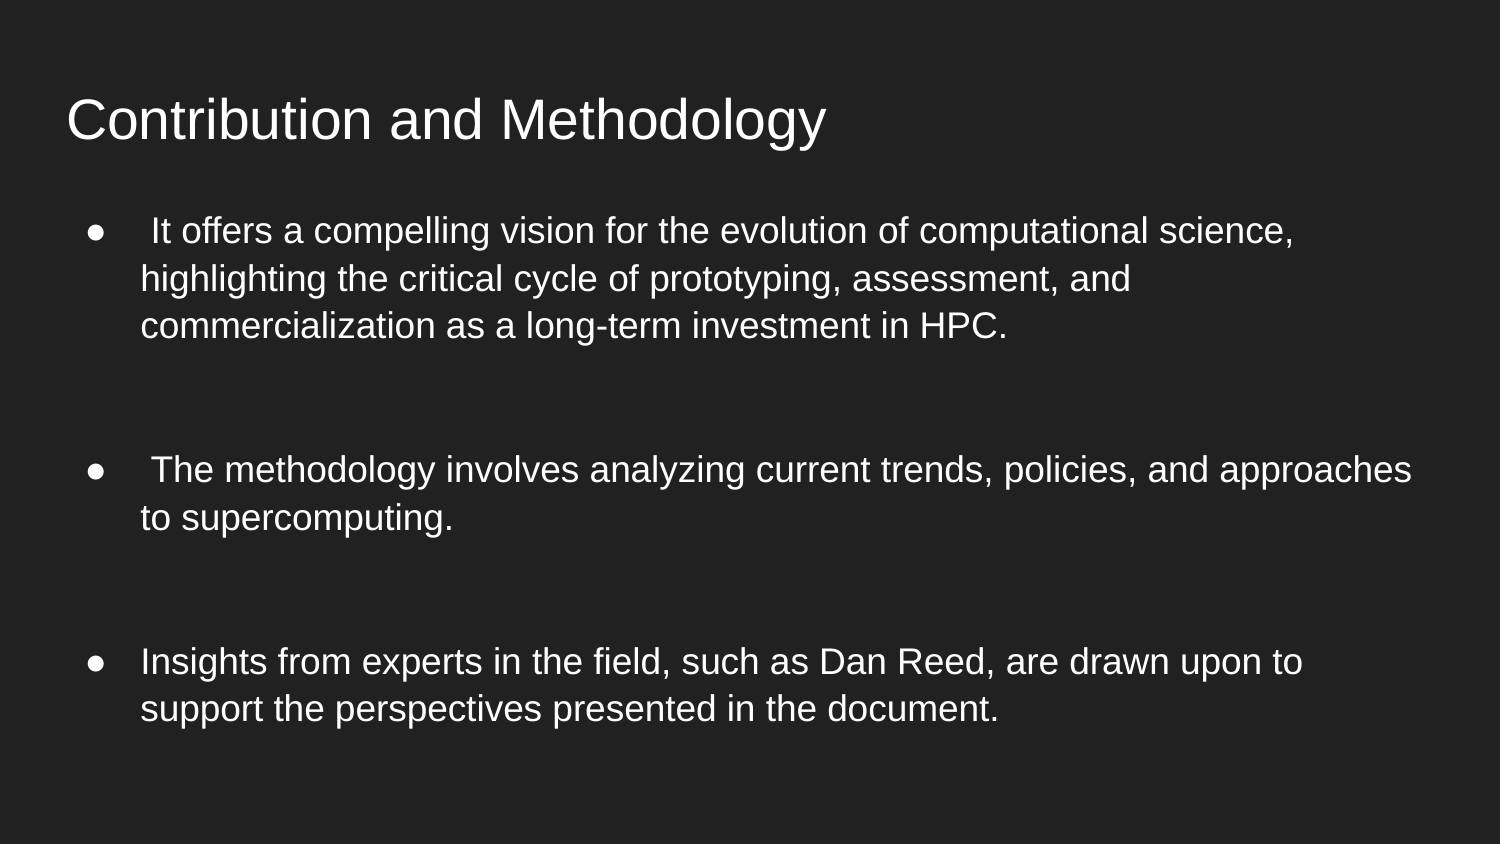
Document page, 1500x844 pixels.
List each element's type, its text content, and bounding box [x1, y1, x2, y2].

list It offers a compelling vision for the evolution of computational science, highlighting the critical cycle of prototyping, assessment, and commercialization as a long-term investment in HPC. The methodology involves analyzing current trends, policies, and approaches to supercomputing. Insights from experts in the field, such as Dan Reed, are drawn upon to support the perspectives presented in the document. [51, 189, 1449, 750]
title Contribution and Methodology [51, 72, 1449, 167]
